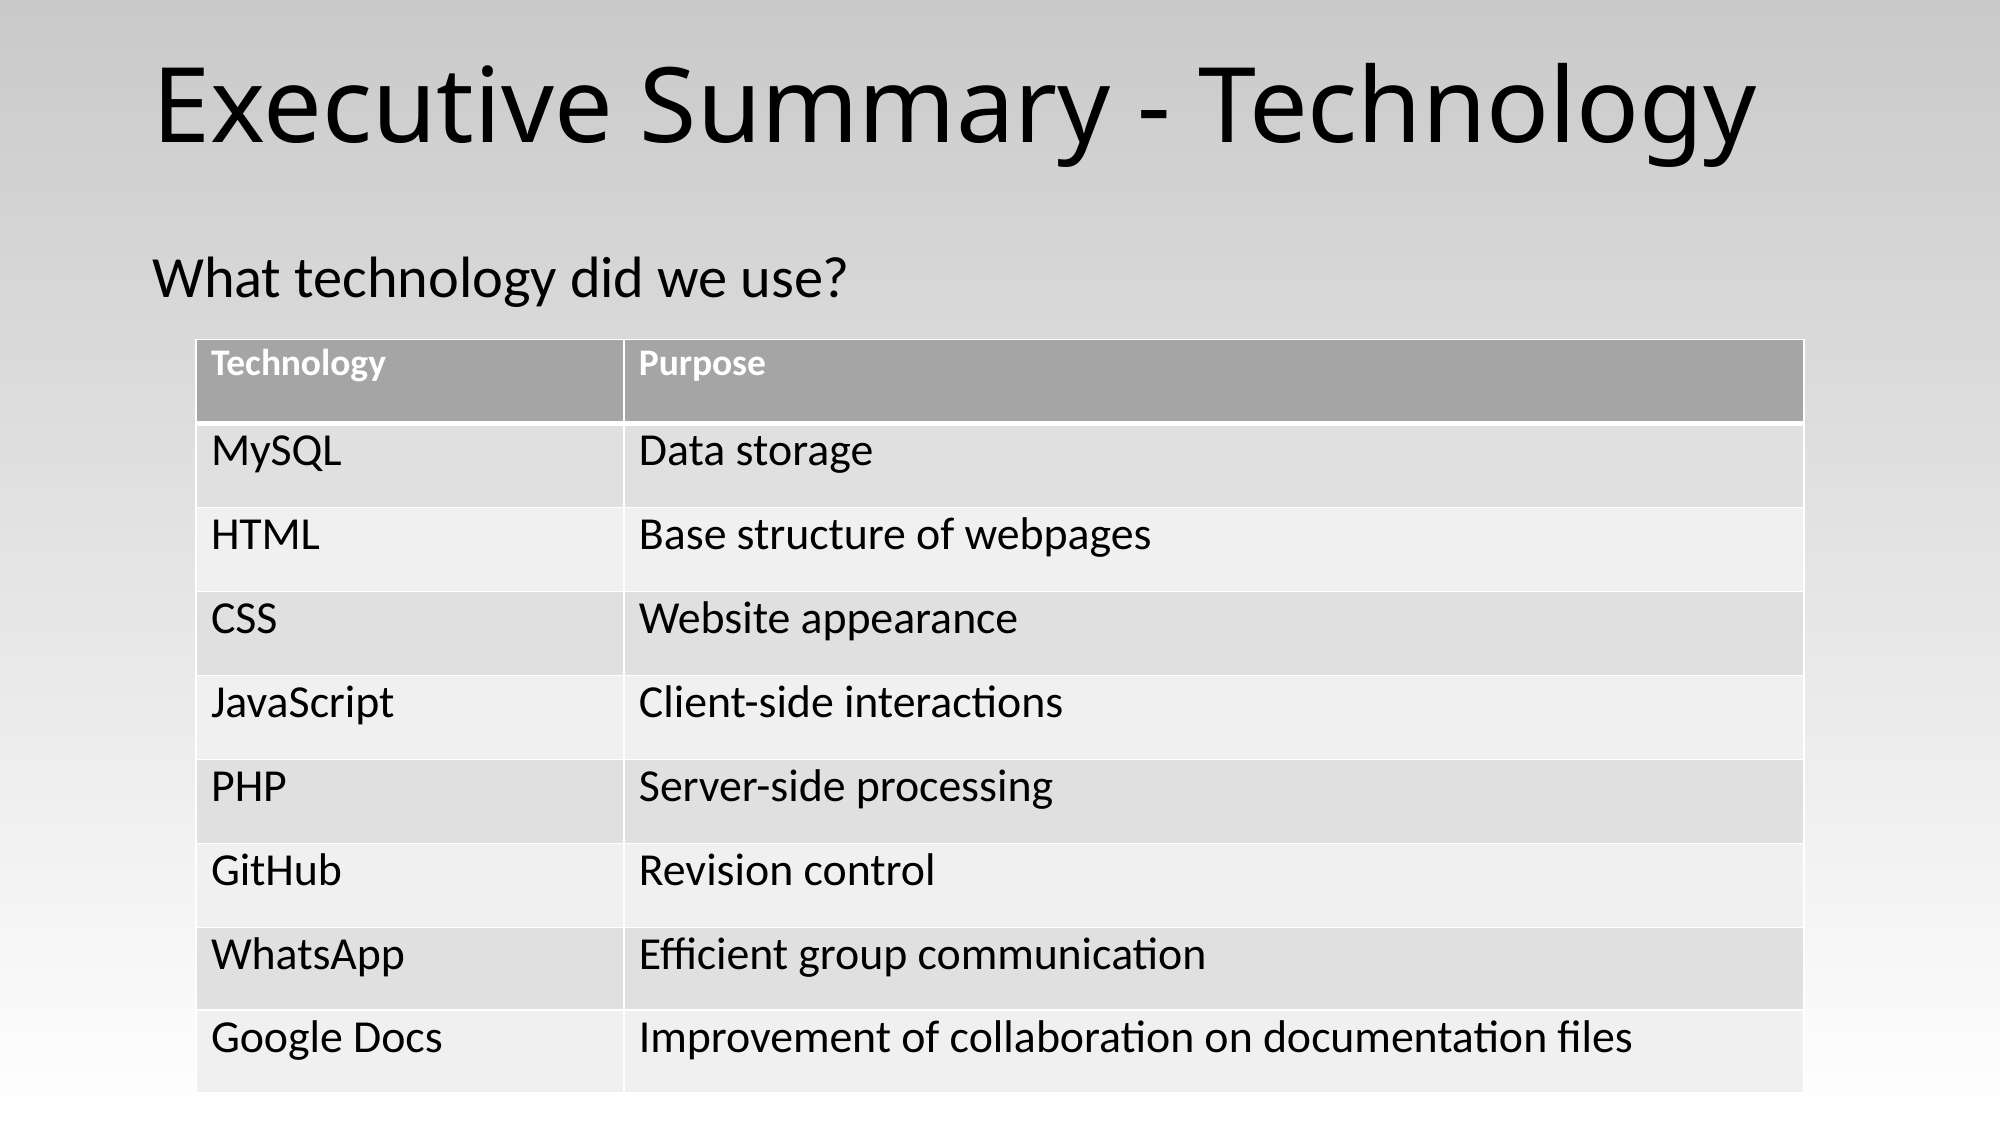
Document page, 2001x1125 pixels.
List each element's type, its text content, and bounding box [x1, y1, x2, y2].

table_cell GitHub [197, 844, 623, 927]
table_cell WhatsApp [197, 928, 623, 1009]
table_header Purpose [625, 340, 1803, 421]
table_cell Efficient group communication [625, 928, 1803, 1009]
table_cell Improvement of collaboration on documentation files [625, 1011, 1803, 1092]
table_cell Google Docs [197, 1011, 623, 1092]
table_cell JavaScript [197, 676, 623, 759]
table_cell Client-side interactions [625, 676, 1803, 759]
table_cell PHP [197, 760, 623, 843]
title Executive Summary - Technology [137, 0, 1863, 218]
table_cell Website appearance [625, 592, 1803, 675]
table_header Technology [197, 340, 623, 421]
table_cell Data storage [625, 426, 1803, 507]
table_cell HTML [197, 508, 623, 591]
table_cell CSS [197, 592, 623, 675]
list What technology did we use? [137, 239, 1863, 1094]
table_cell Revision control [625, 844, 1803, 927]
table_cell MySQL [197, 426, 623, 507]
table_cell Server-side processing [625, 760, 1803, 843]
table_cell Base structure of webpages [625, 508, 1803, 591]
